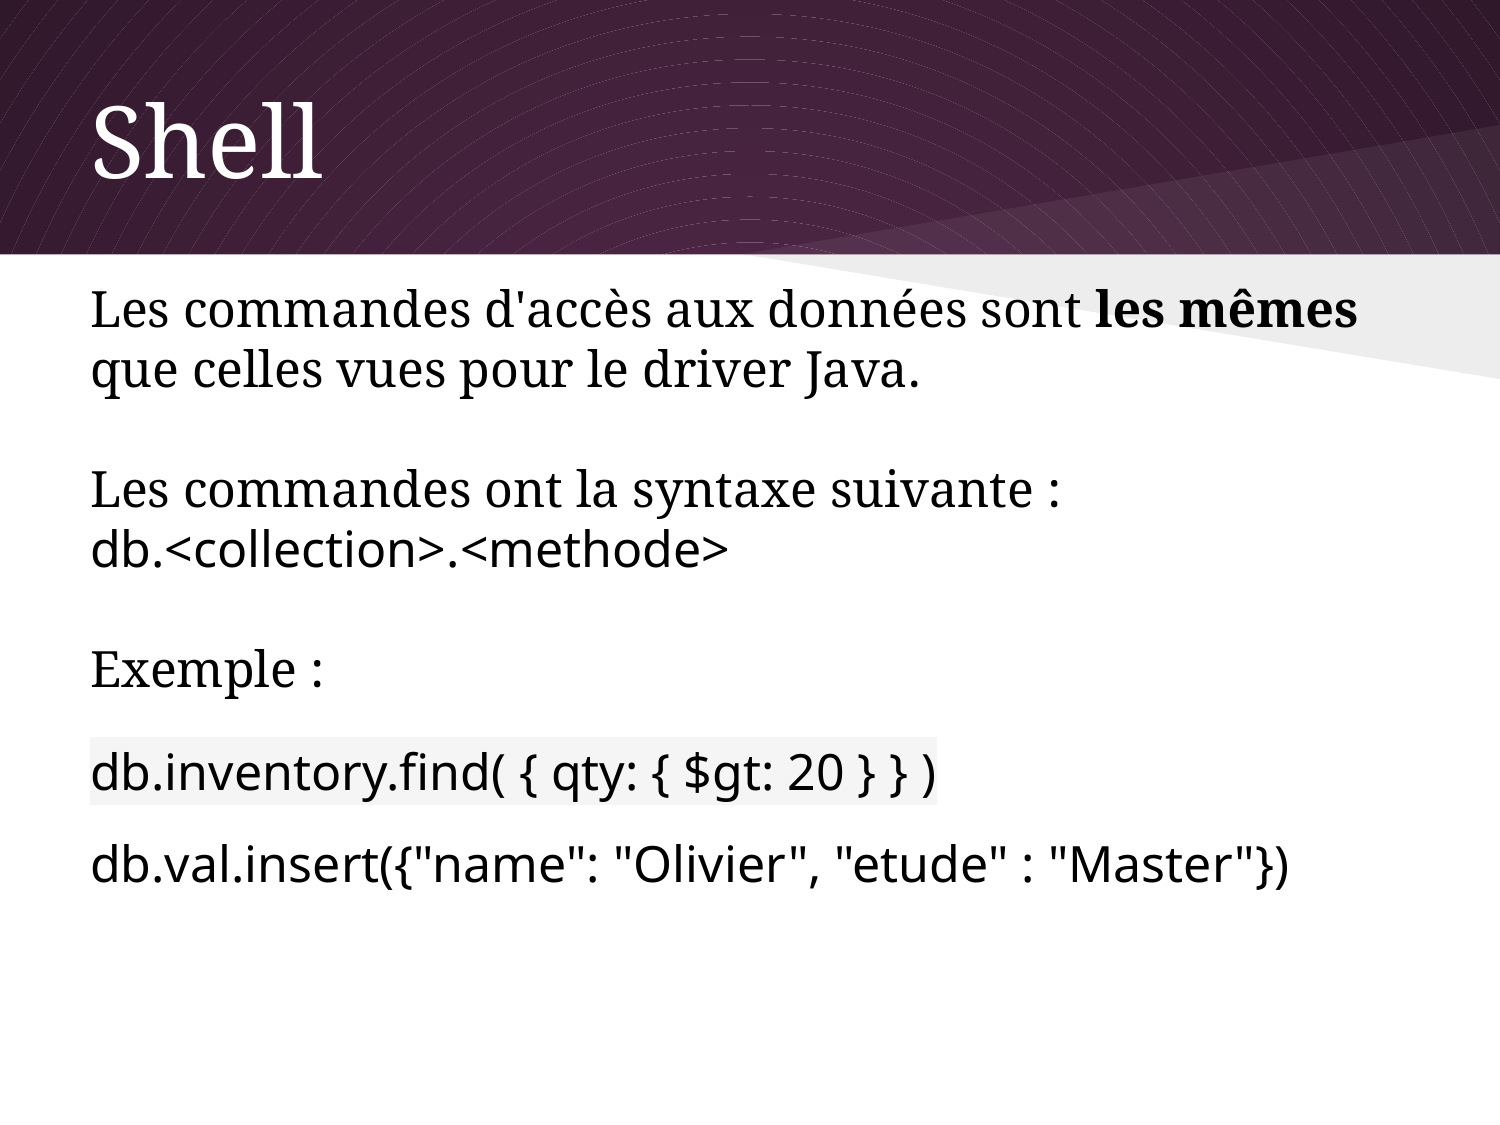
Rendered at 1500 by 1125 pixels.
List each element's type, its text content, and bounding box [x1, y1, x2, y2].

list Les commandes d'accès aux données sont les mêmes que celles vues pour le driver Java. Les commandes ont la syntaxe suivante : db.<collection>.<methode> Exemple : db.inventory.find( { qty: { $gt: 20 } } ) db.val.insert({"name": "Olivier", "etude" : "Master"}) [75, 262, 1425, 1078]
title Shell [75, 45, 1425, 233]
